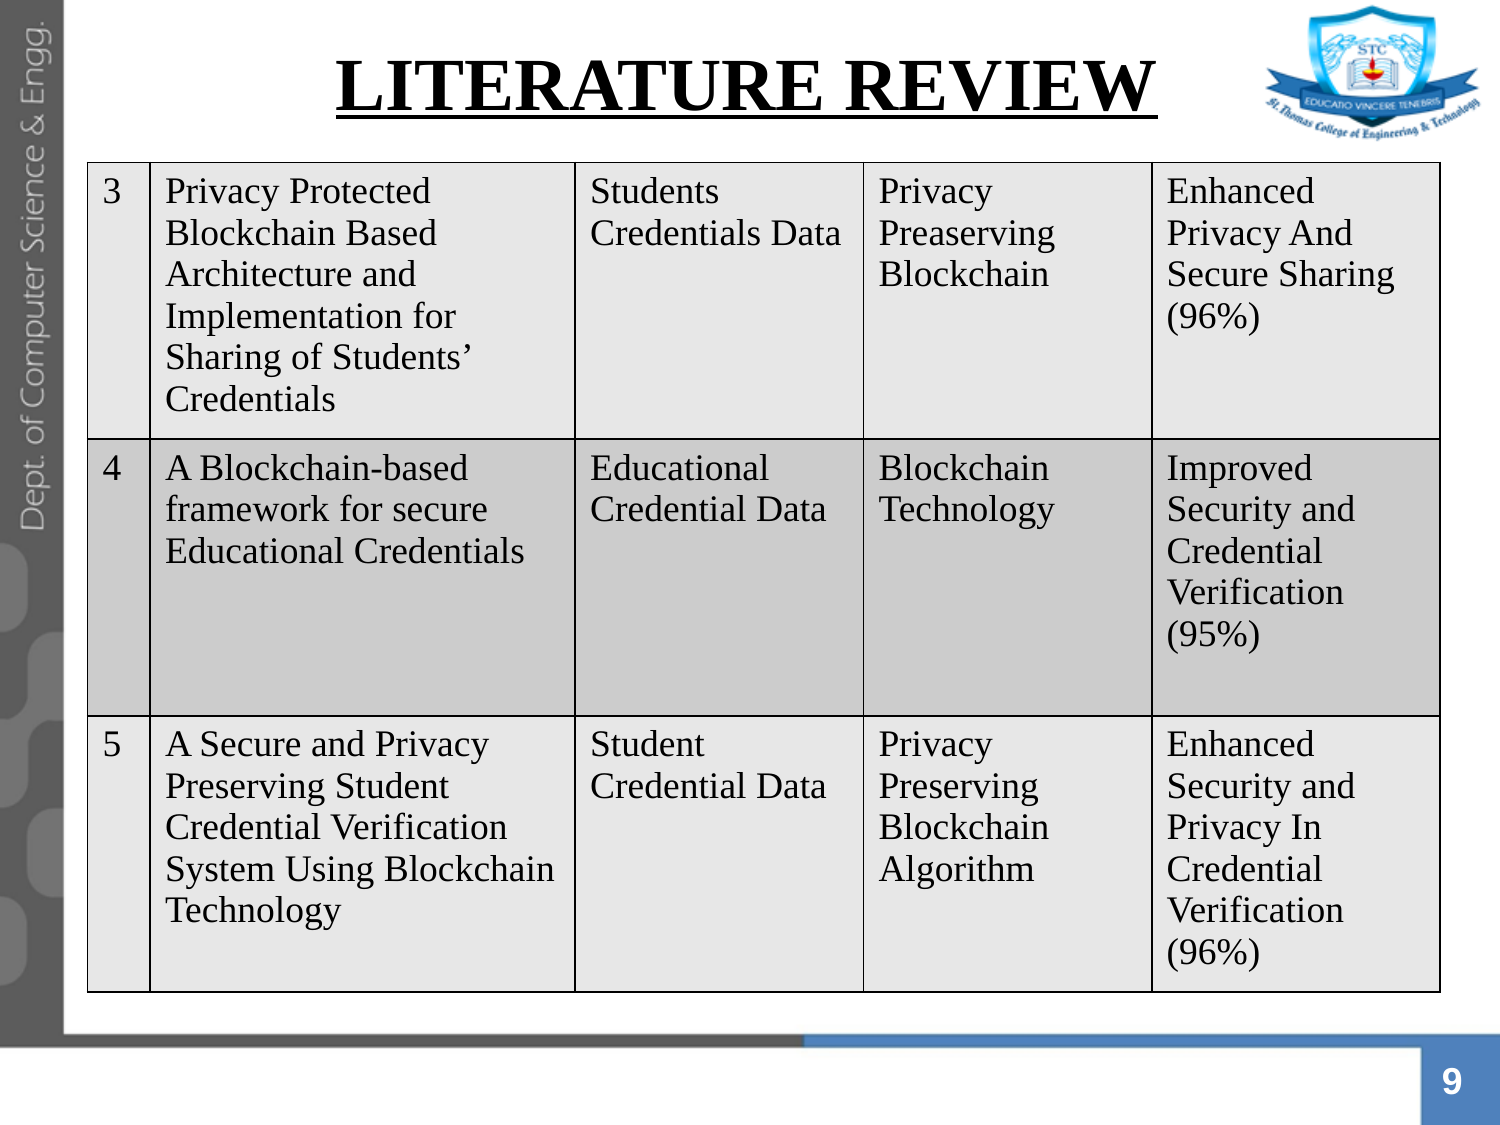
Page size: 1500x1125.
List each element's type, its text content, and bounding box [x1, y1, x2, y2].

table_cell 5 [88, 717, 149, 991]
table_header Privacy Protected Blockchain Based Architecture and Implementation for Sharing of Students’ Credentials [151, 163, 574, 438]
table_header Privacy Preaserving Blockchain [864, 163, 1151, 438]
table_cell Improved Security and Credential Verification (95%) [1153, 440, 1439, 715]
picture [0, 0, 1500, 1125]
table_cell Enhanced Security and Privacy In Credential Verification (96%) [1153, 717, 1439, 991]
table_cell A Secure and Privacy Preserving Student Credential Verification System Using Blockchain Technology [151, 717, 574, 991]
slide_number 9 [1435, 1058, 1490, 1105]
title LITERATURE REVIEW [187, 35, 1307, 111]
table_header Students Credentials Data [576, 163, 863, 438]
table_cell 4 [88, 440, 149, 715]
table_header 3 [88, 163, 149, 438]
table_cell Educational Credential Data [576, 440, 863, 715]
table_header Enhanced Privacy And Secure Sharing (96%) [1153, 163, 1439, 438]
table_cell Student Credential Data [576, 717, 863, 991]
table_cell A Blockchain-based framework for secure Educational Credentials [151, 440, 574, 715]
table_cell Privacy Preserving Blockchain Algorithm [864, 717, 1151, 991]
table_cell Blockchain Technology [864, 440, 1151, 715]
